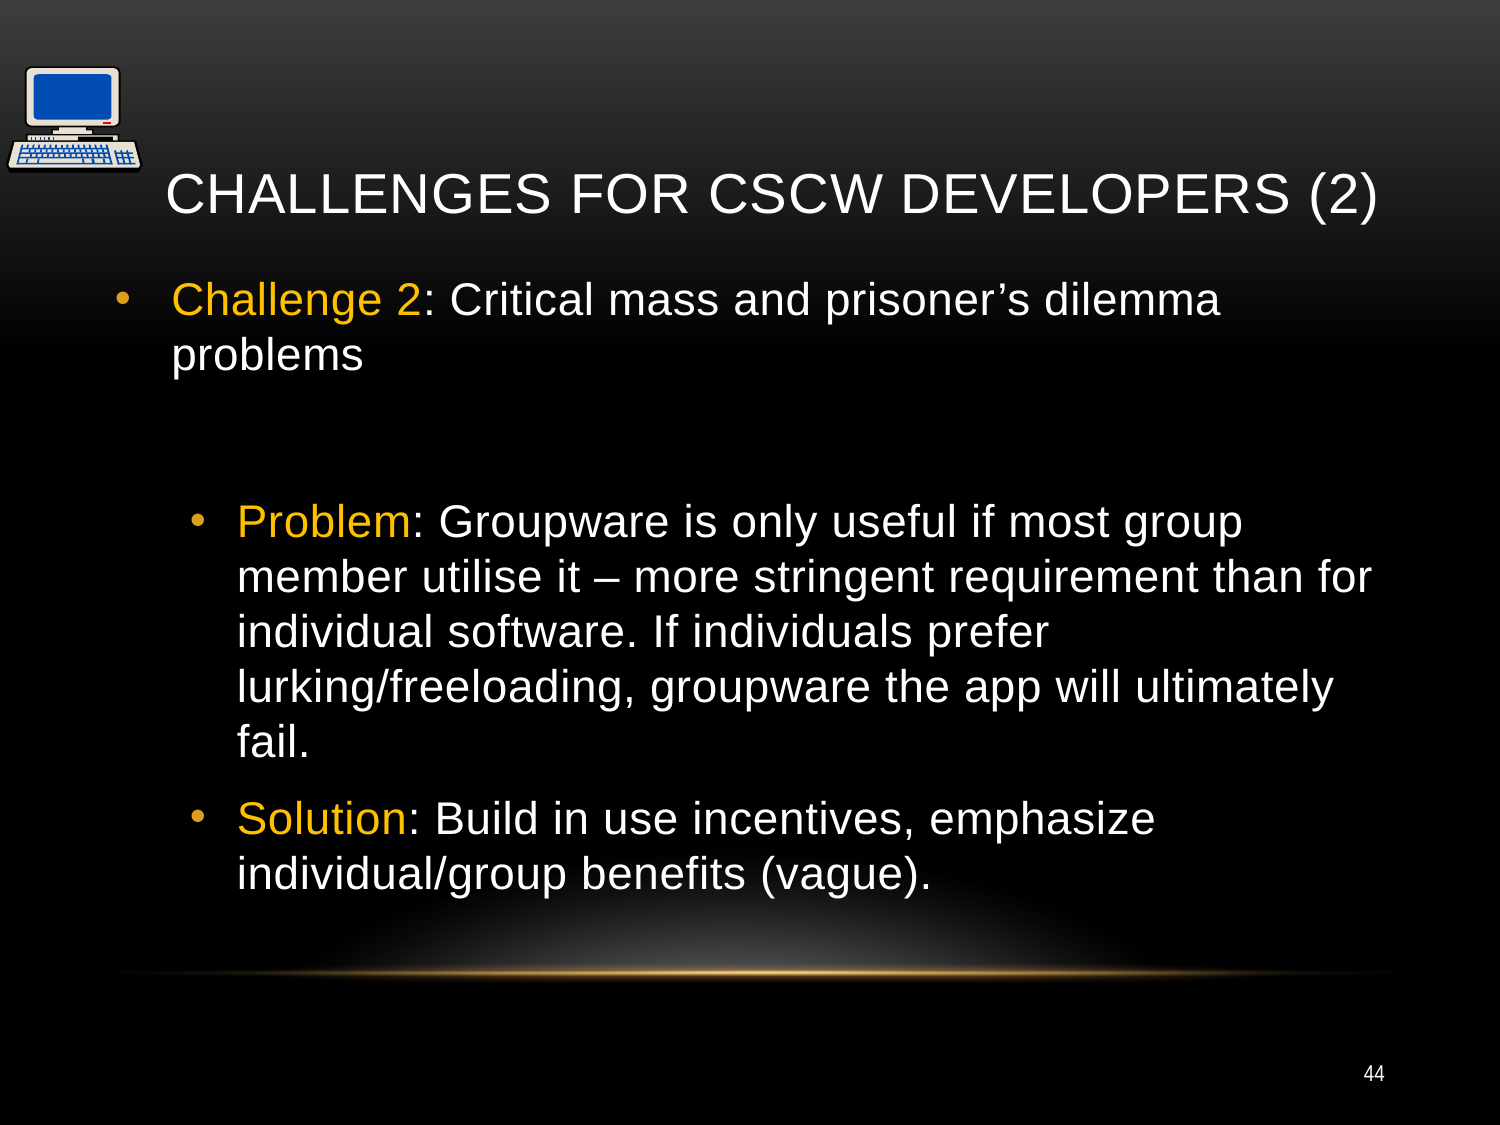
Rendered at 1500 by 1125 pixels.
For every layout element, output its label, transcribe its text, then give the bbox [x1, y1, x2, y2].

slide_number 44 [1237, 1042, 1400, 1103]
picture [0, 0, 1500, 1125]
title Challenges for CSCW Developers (2) [99, 45, 1447, 233]
list Challenge 2: Critical mass and prisoner’s dilemma problems Problem: Groupware is only useful if most group member utilise it – more stringent requirement than for individual software. If individuals prefer lurking/freeloading, groupware the app will ultimately fail. Solution: Build in use incentives, emphasize individual/group benefits (vague). [99, 262, 1400, 938]
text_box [5, 66, 143, 173]
